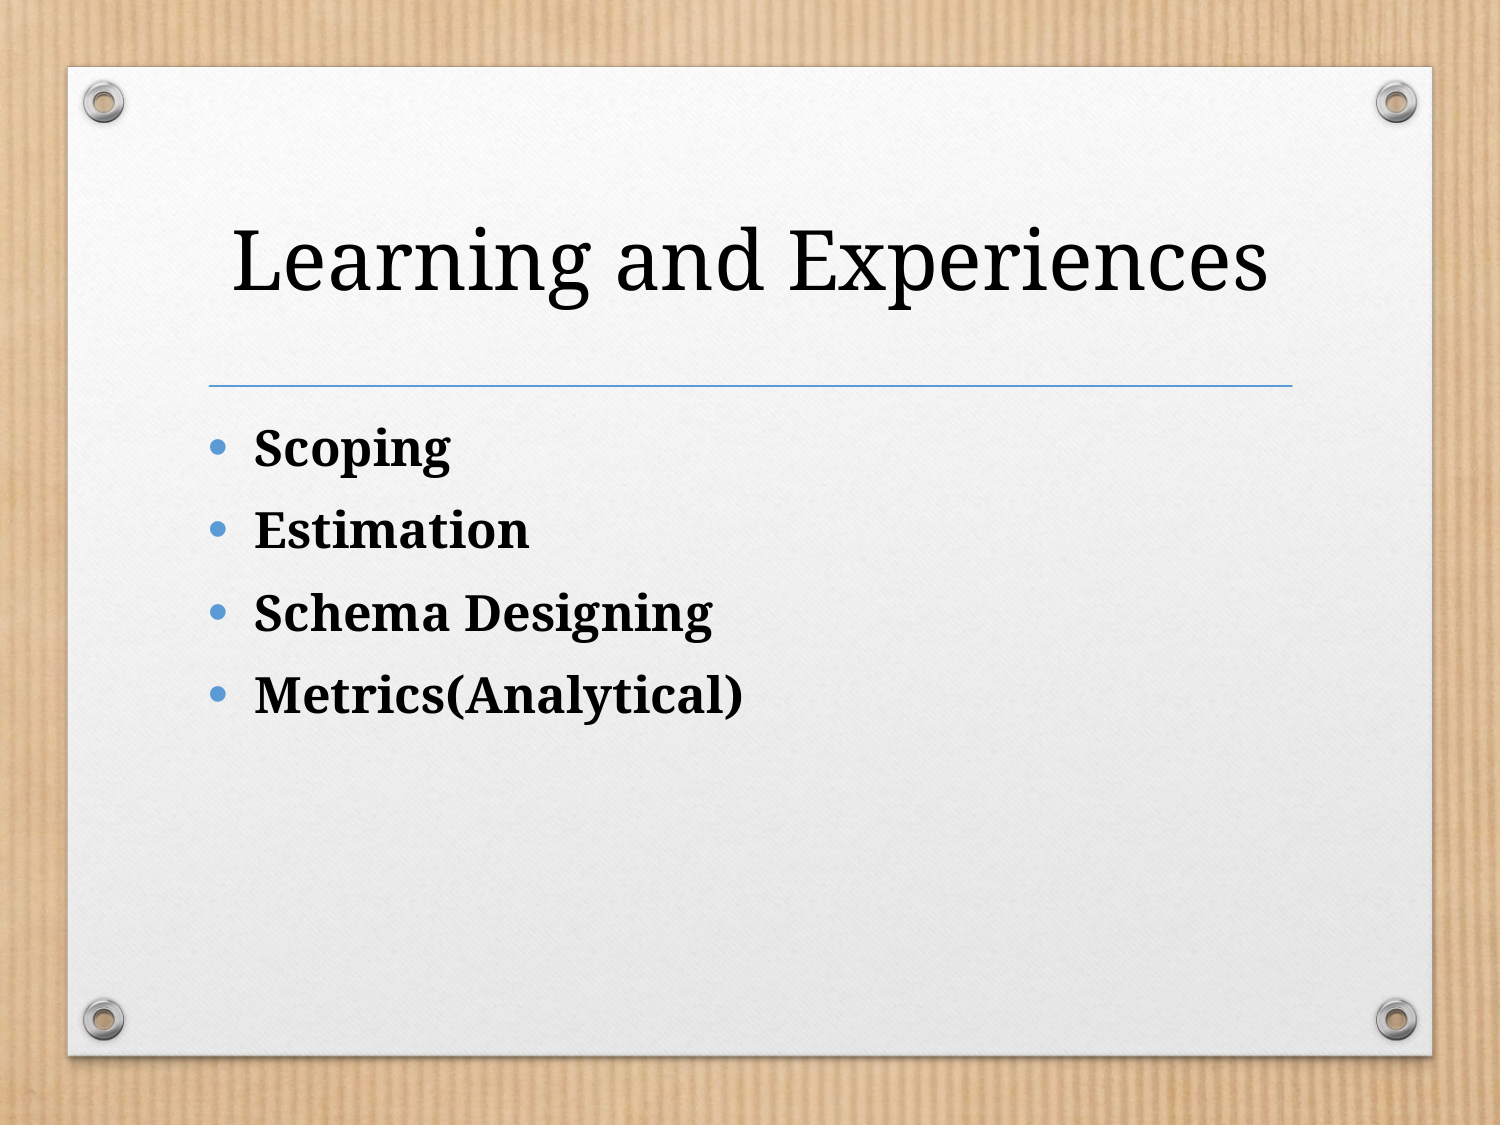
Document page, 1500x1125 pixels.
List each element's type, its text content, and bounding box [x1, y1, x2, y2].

picture [0, 0, 1500, 1125]
title Learning and Experiences [192, 150, 1309, 364]
list Scoping Estimation Schema Designing Metrics(Analytical) [192, 408, 1309, 974]
